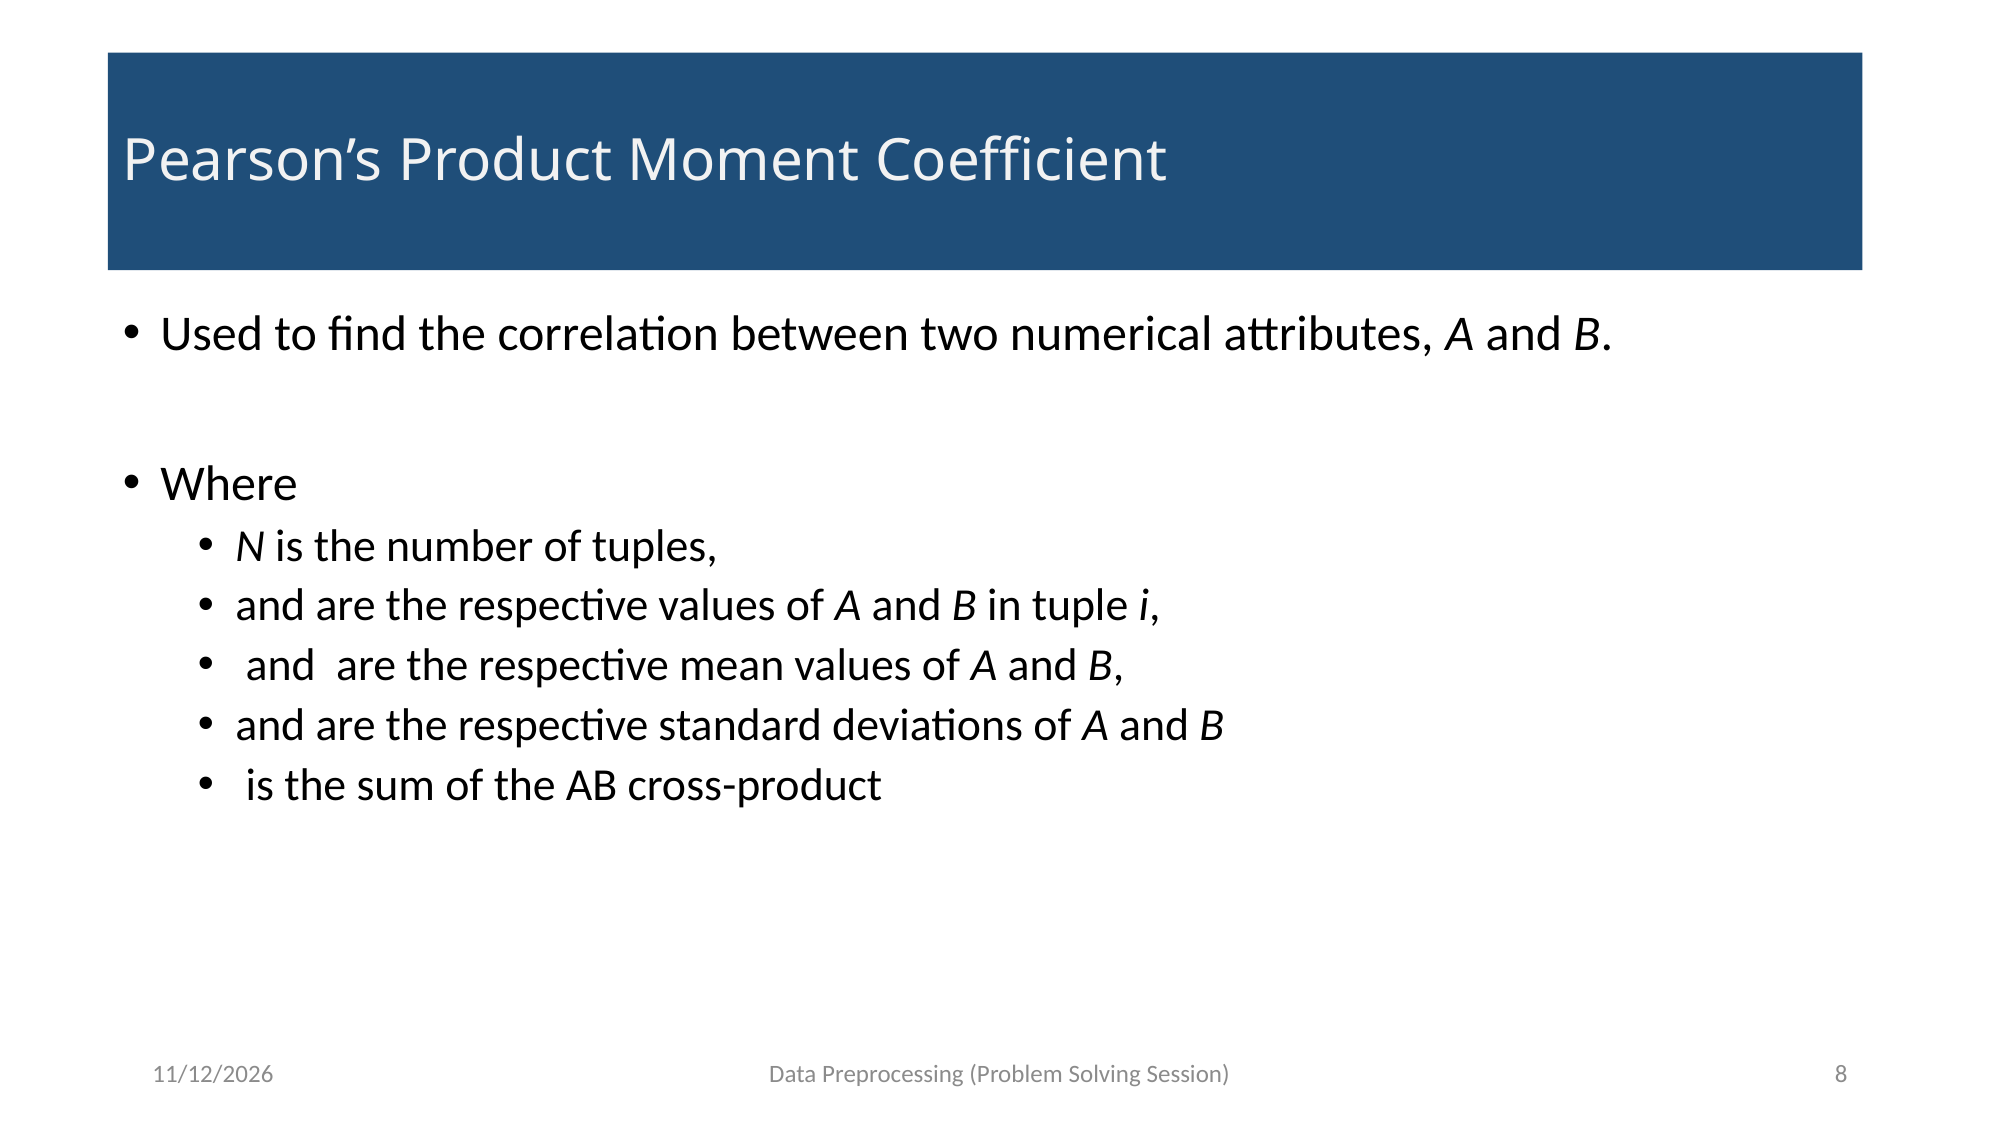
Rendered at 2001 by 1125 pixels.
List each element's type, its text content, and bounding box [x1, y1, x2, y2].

footer Data Preprocessing (Problem Solving Session) [662, 1042, 1338, 1103]
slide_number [137, 1042, 588, 1103]
title Pearson’s Product Moment Coefficient [107, 52, 1863, 271]
slide_number 8 [1412, 1042, 1863, 1103]
